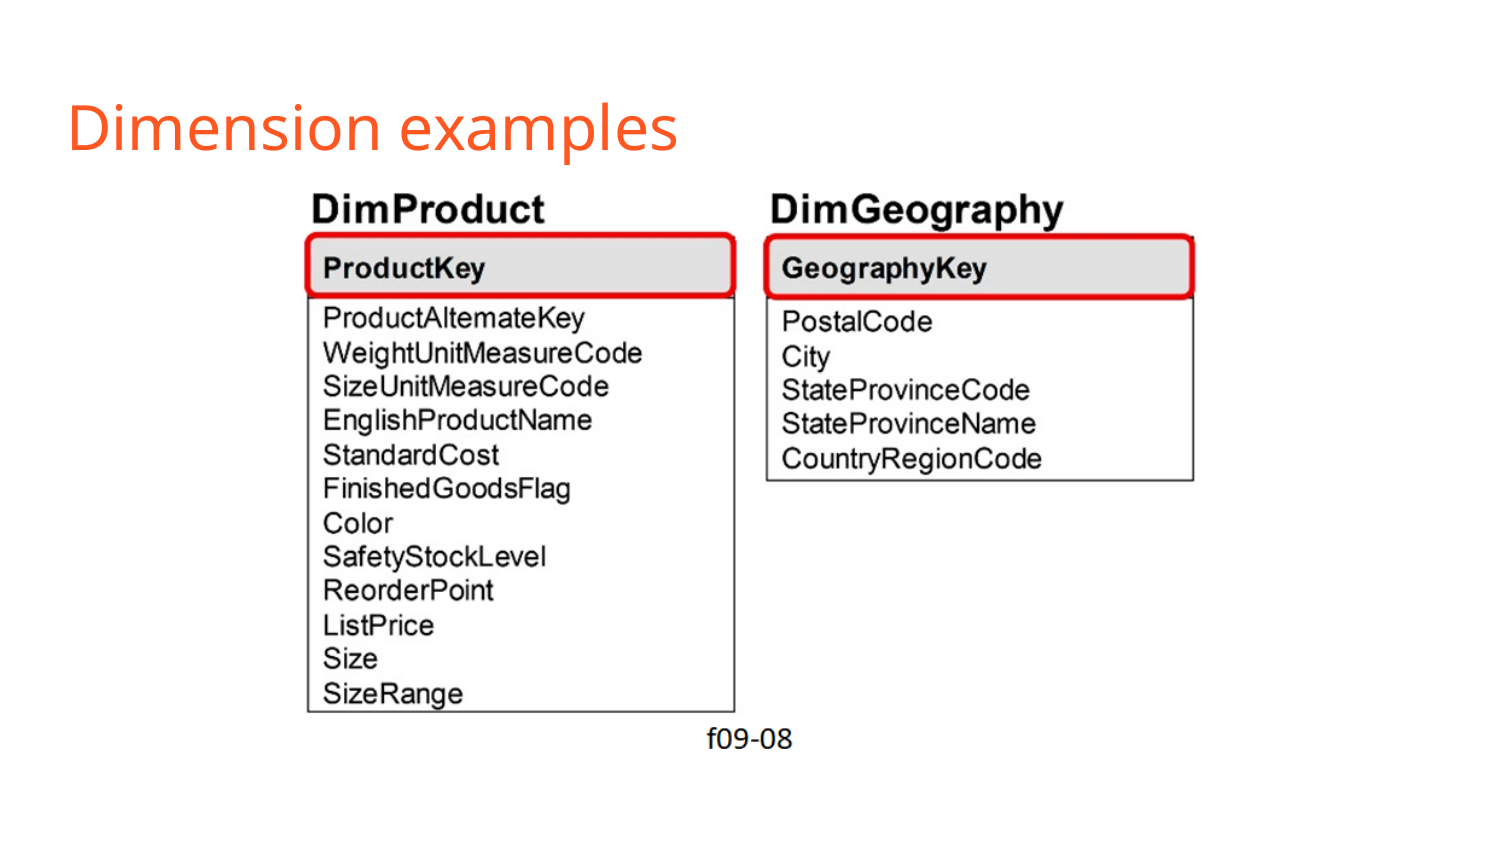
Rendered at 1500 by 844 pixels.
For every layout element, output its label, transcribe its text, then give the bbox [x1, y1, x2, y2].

title Dimension examples [51, 72, 1449, 167]
picture [301, 191, 1199, 779]
